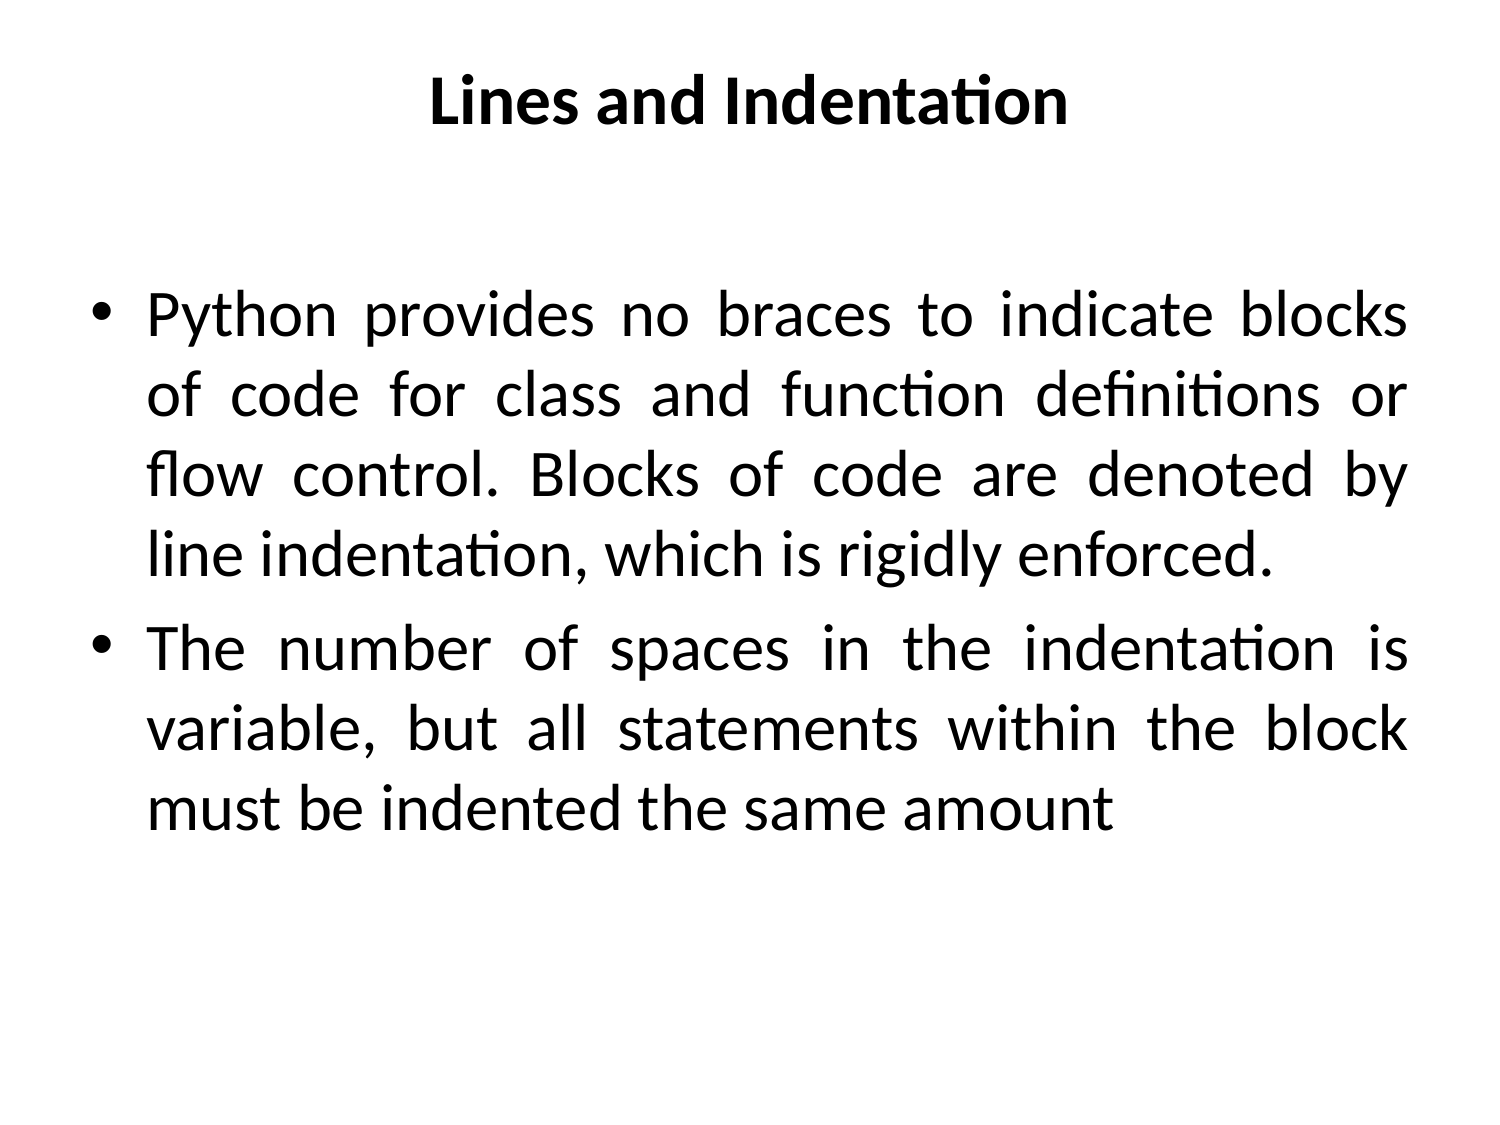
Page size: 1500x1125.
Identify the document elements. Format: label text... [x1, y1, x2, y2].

list Python provides no braces to indicate blocks of code for class and function definitions or flow control. Blocks of code are denoted by line indentation, which is rigidly enforced. The number of spaces in the indentation is variable, but all statements within the block must be indented the same amount [75, 262, 1425, 1005]
title Lines and Indentation [75, 45, 1425, 233]
